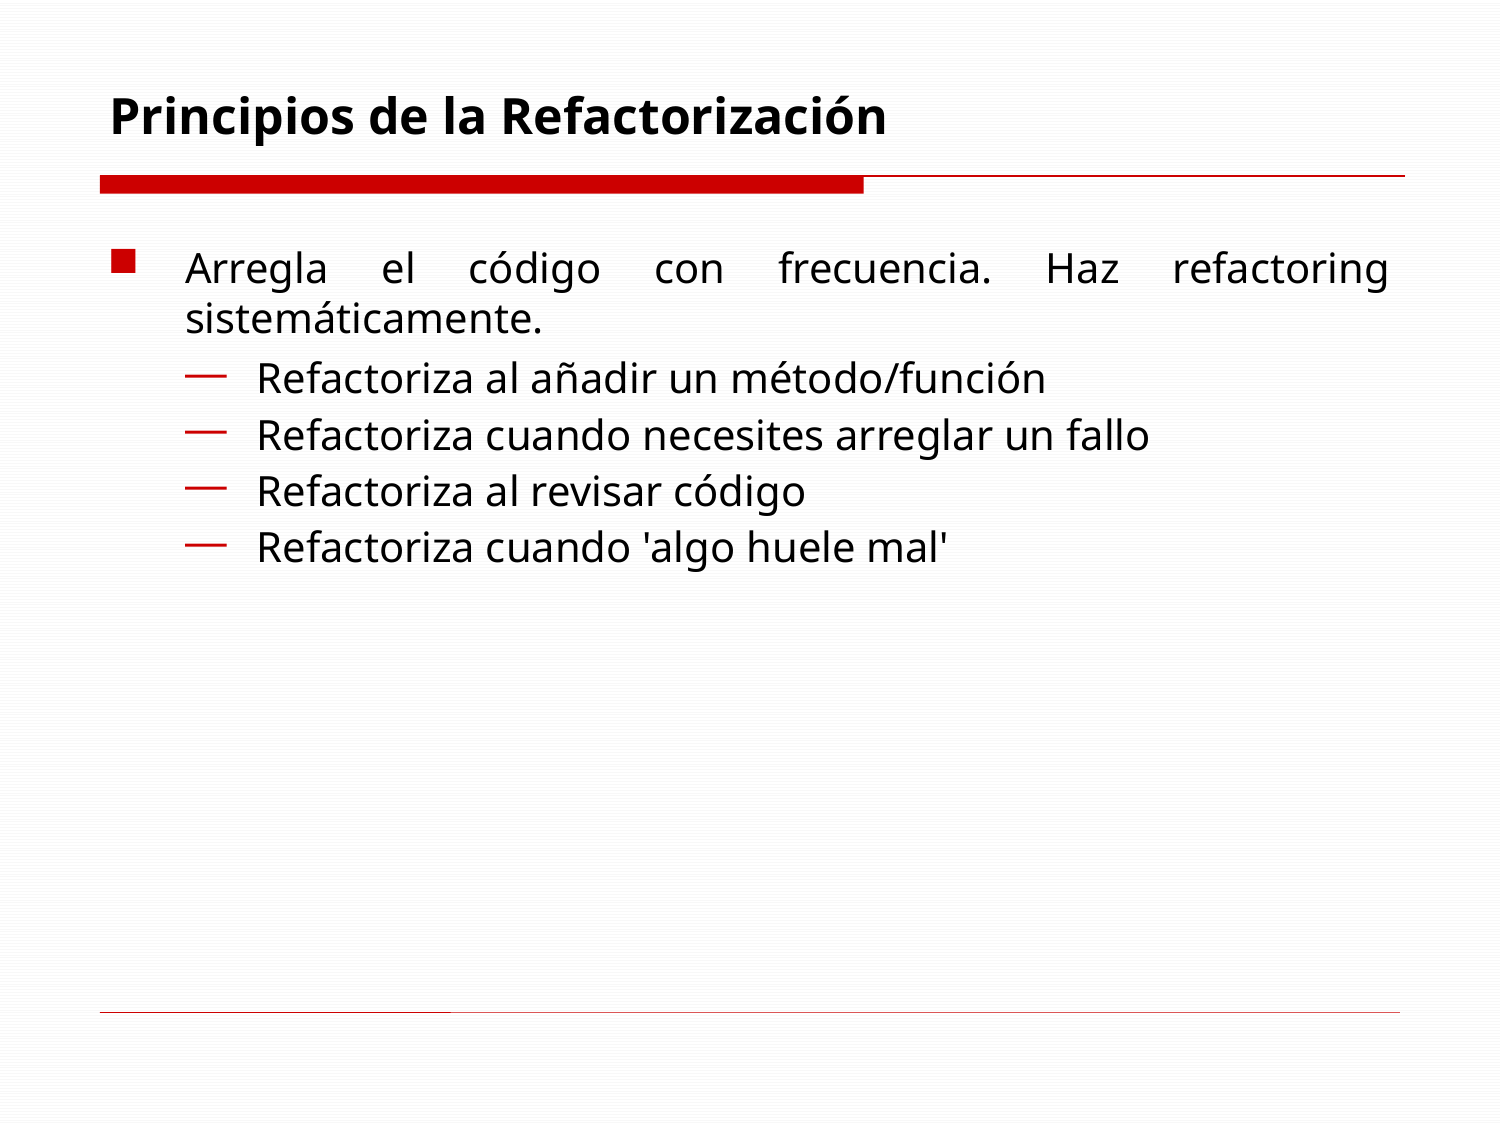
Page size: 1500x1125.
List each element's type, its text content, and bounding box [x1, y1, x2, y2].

list Arregla el código con frecuencia. Haz refactoring sistemáticamente. Refactoriza al añadir un método/función Refactoriza cuando necesites arreglar un fallo Refactoriza al revisar código Refactoriza cuando 'algo huele mal' [92, 234, 1406, 997]
title Principios de la Refactorización [93, 23, 1407, 153]
